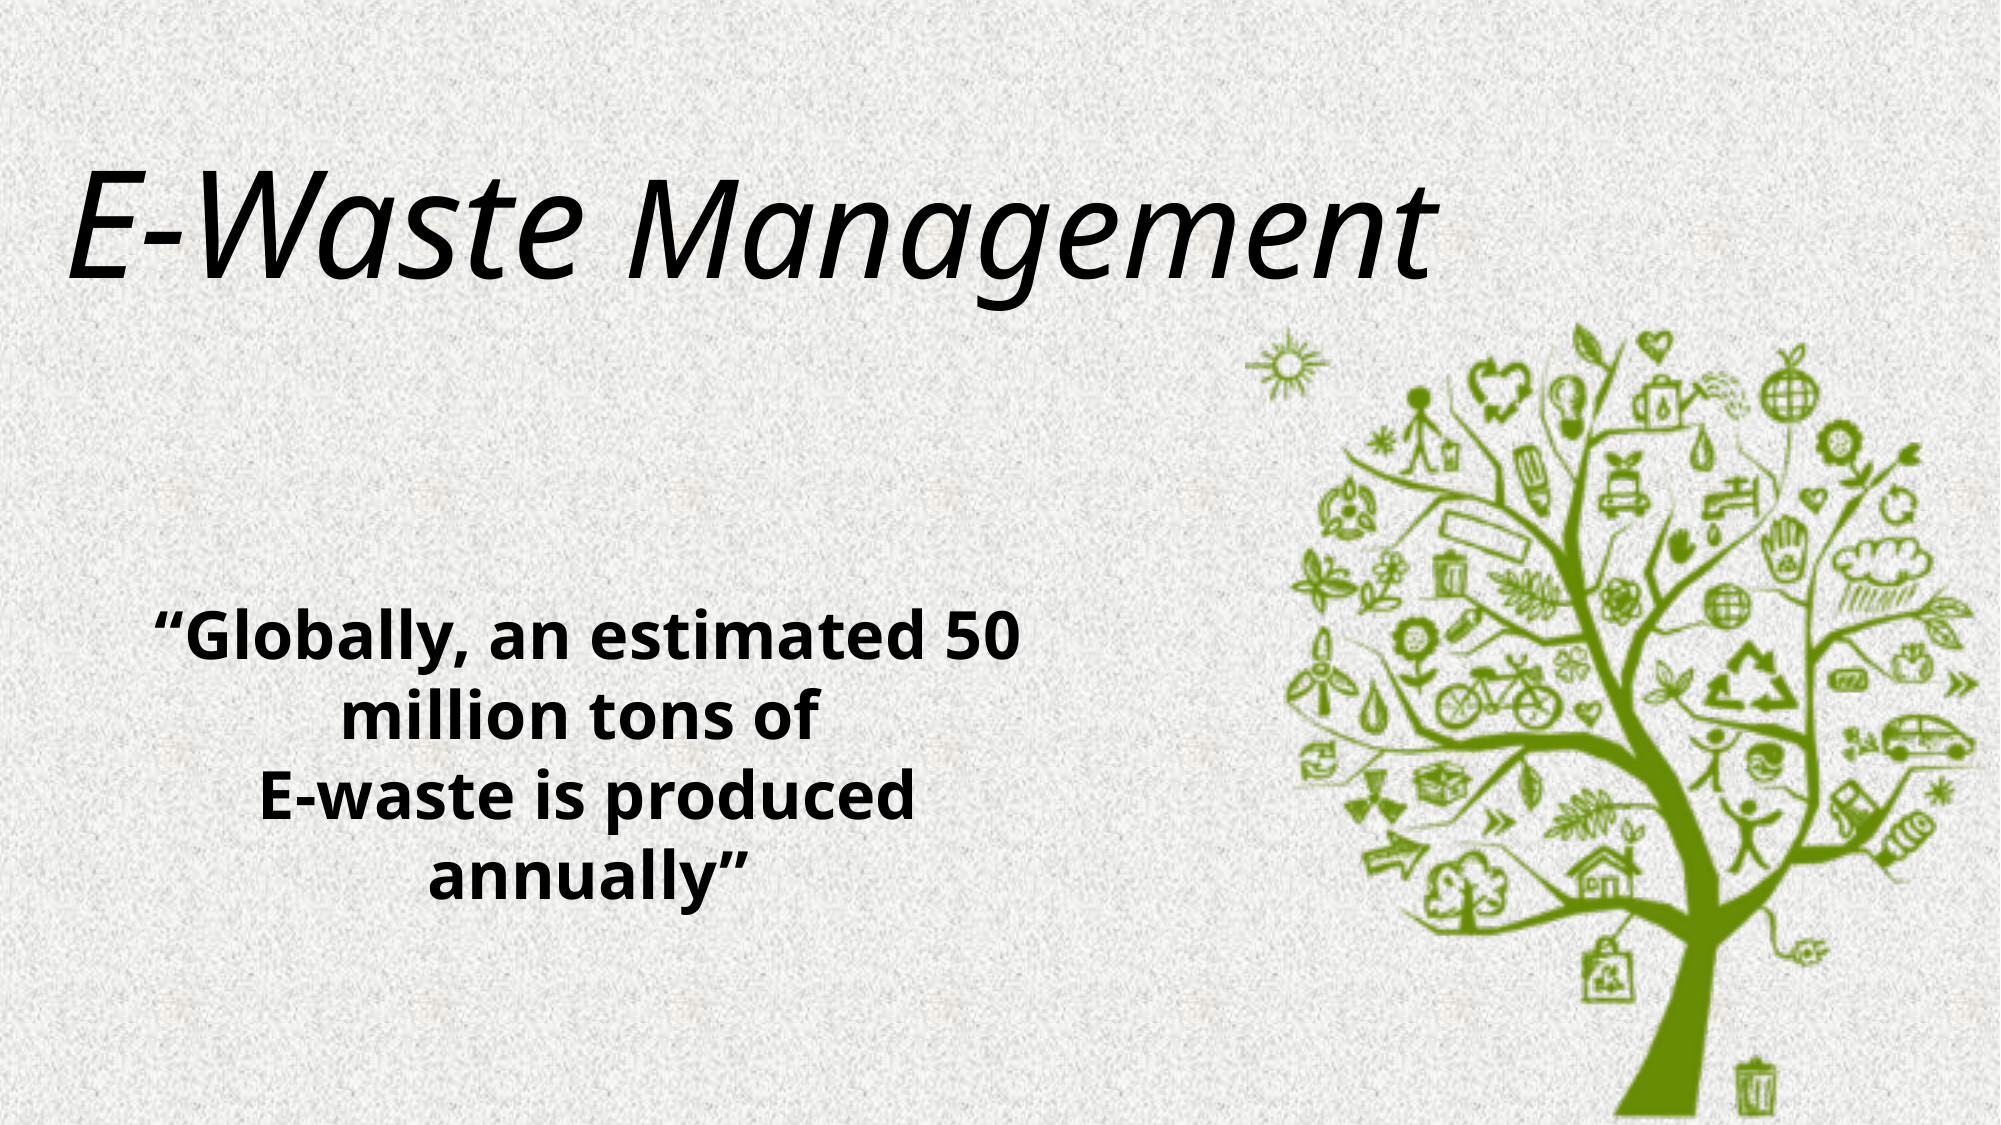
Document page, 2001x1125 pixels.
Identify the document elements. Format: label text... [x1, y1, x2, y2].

text_box “Globally, an estimated 50 million tons of E-waste is produced annually” [73, 585, 1103, 920]
title E-Waste Management [0, 121, 1500, 319]
picture [1245, 318, 2000, 1125]
